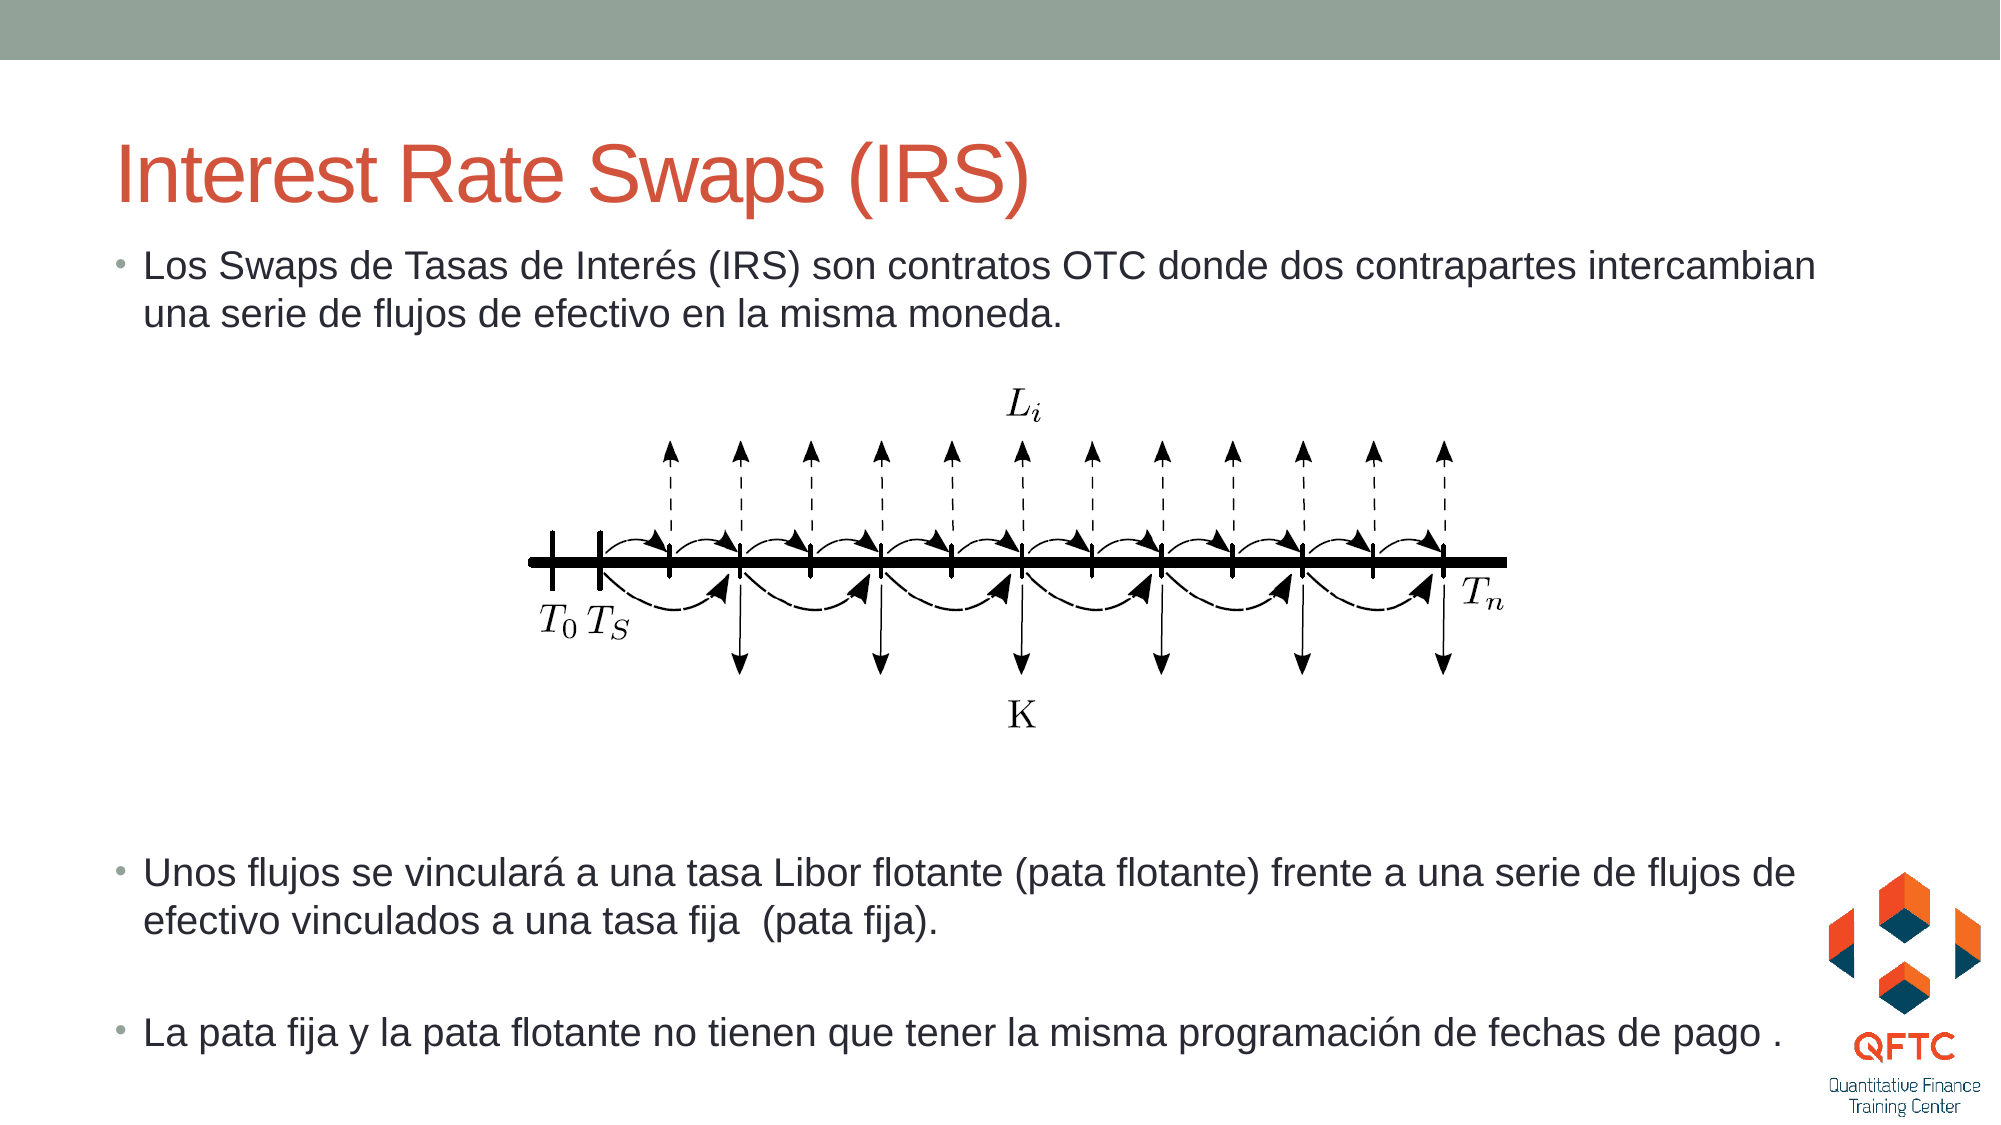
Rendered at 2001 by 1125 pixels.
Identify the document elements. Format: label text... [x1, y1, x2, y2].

picture [1805, 857, 2000, 1125]
picture [482, 383, 1518, 742]
title Interest Rate Swaps (IRS) [99, 87, 1900, 250]
